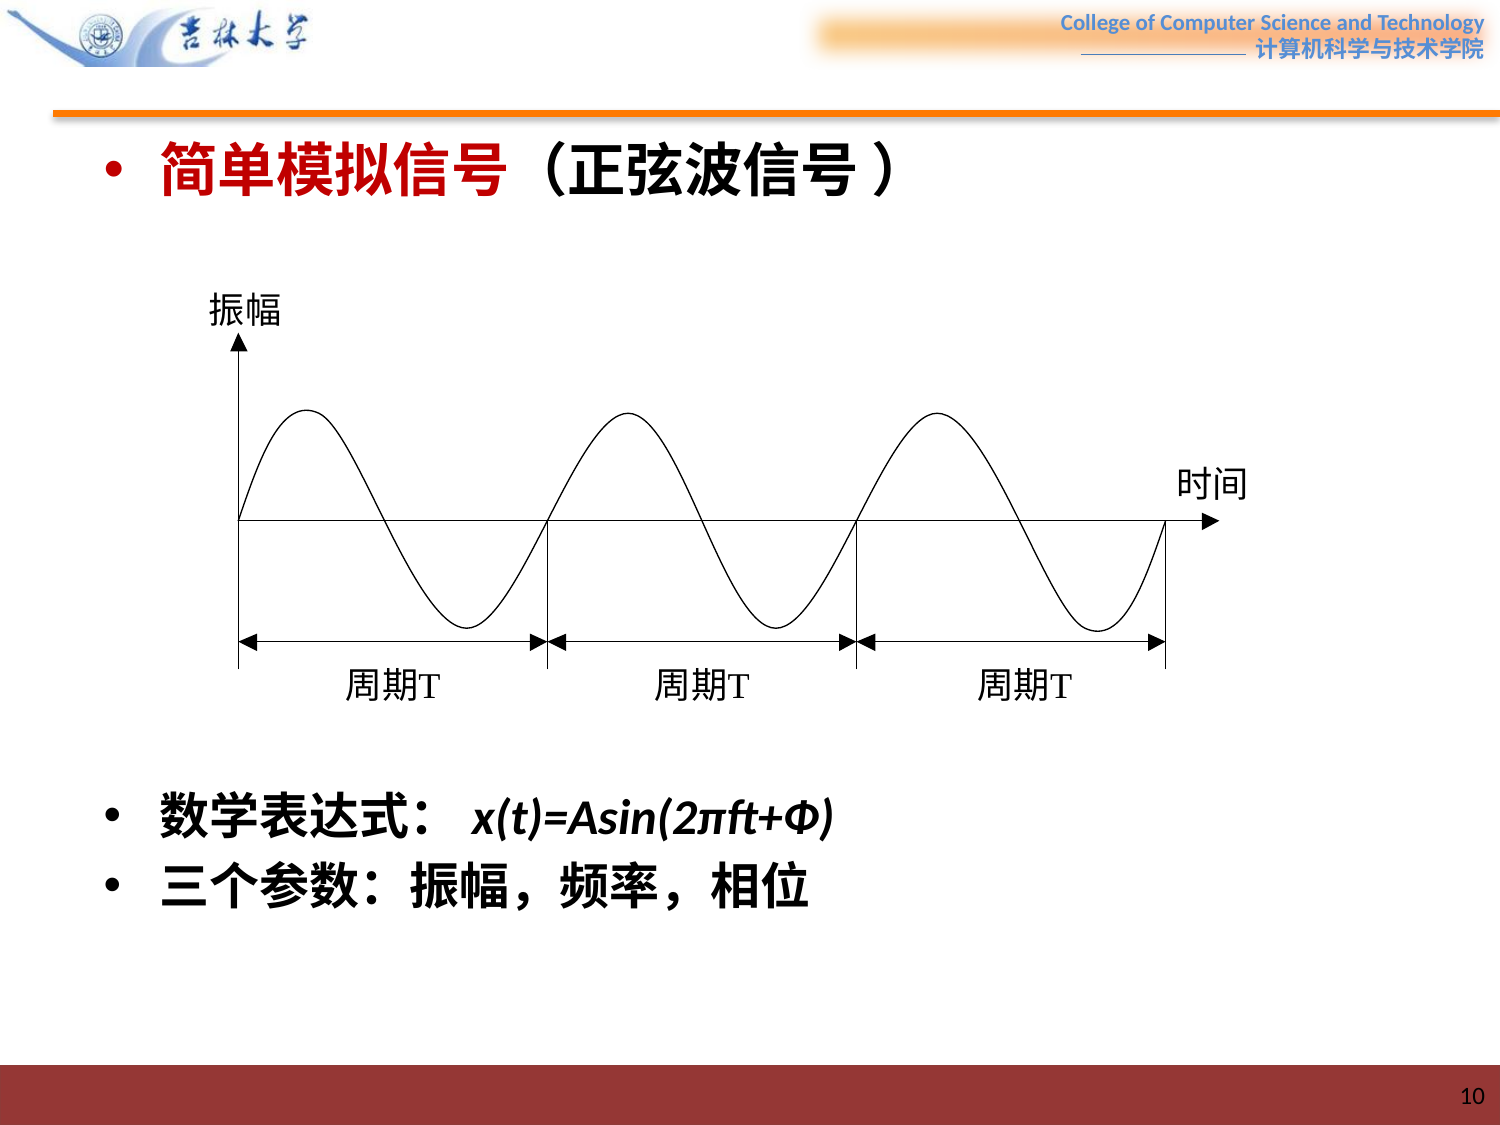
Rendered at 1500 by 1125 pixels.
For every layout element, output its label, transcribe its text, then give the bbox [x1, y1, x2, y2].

picture [170, 278, 1294, 719]
picture [0, 0, 314, 68]
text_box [799, 0, 1500, 71]
list 简单模拟信号（正弦波信号 ） 数学表达式：x(t)=Asin(2πft+Ф) 三个参数：振幅，频率，相位 [88, 126, 1459, 1012]
footer [0, 1063, 1500, 1125]
text_box 10 [1149, 1065, 1500, 1125]
